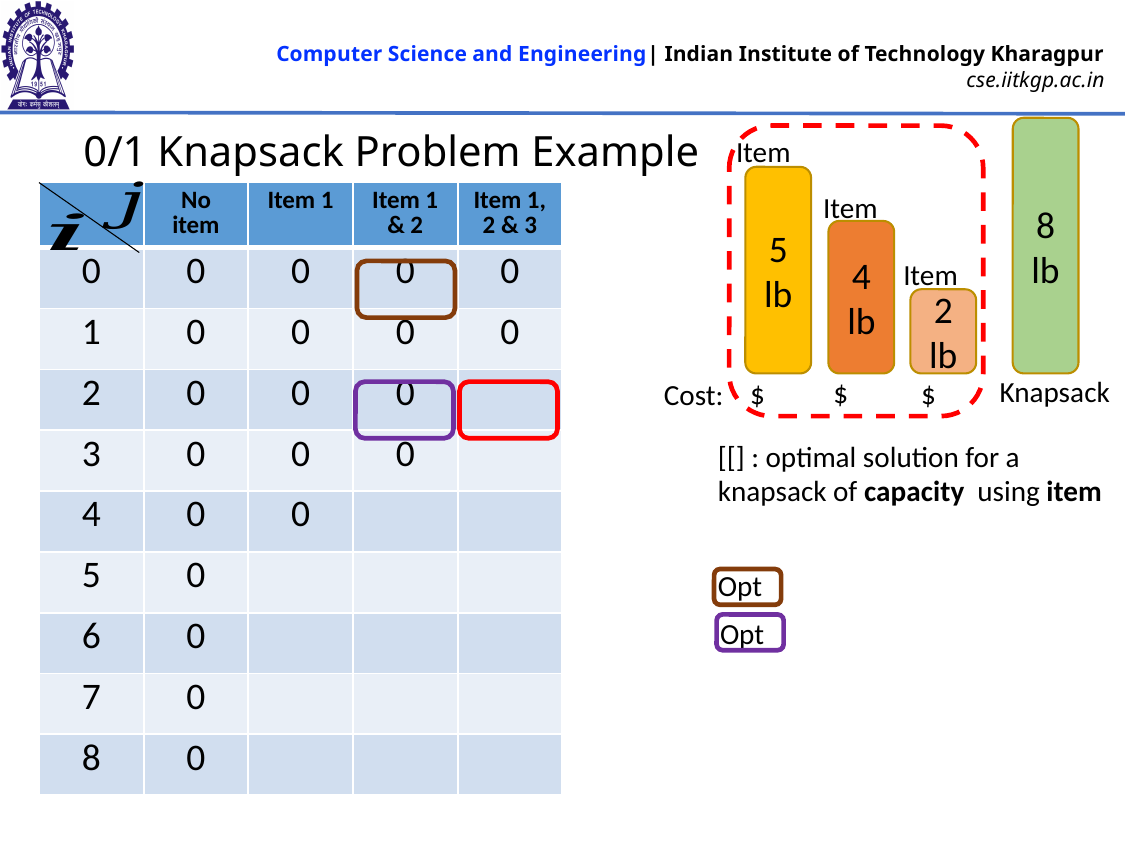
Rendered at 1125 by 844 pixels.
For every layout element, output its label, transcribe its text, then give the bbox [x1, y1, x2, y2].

text_box [713, 567, 783, 606]
text_box [354, 380, 455, 440]
text_box [728, 124, 985, 418]
text_box Cost: [649, 368, 758, 419]
text_box [715, 613, 785, 652]
text_box 8 lb [1011, 116, 1080, 365]
text_box Knapsack [984, 365, 1125, 416]
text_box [38, 182, 140, 253]
text_box 0/1 Knapsack Problem Example [24, 123, 757, 175]
picture [1, 1, 74, 110]
text_box [355, 259, 456, 319]
text_box [458, 380, 559, 440]
